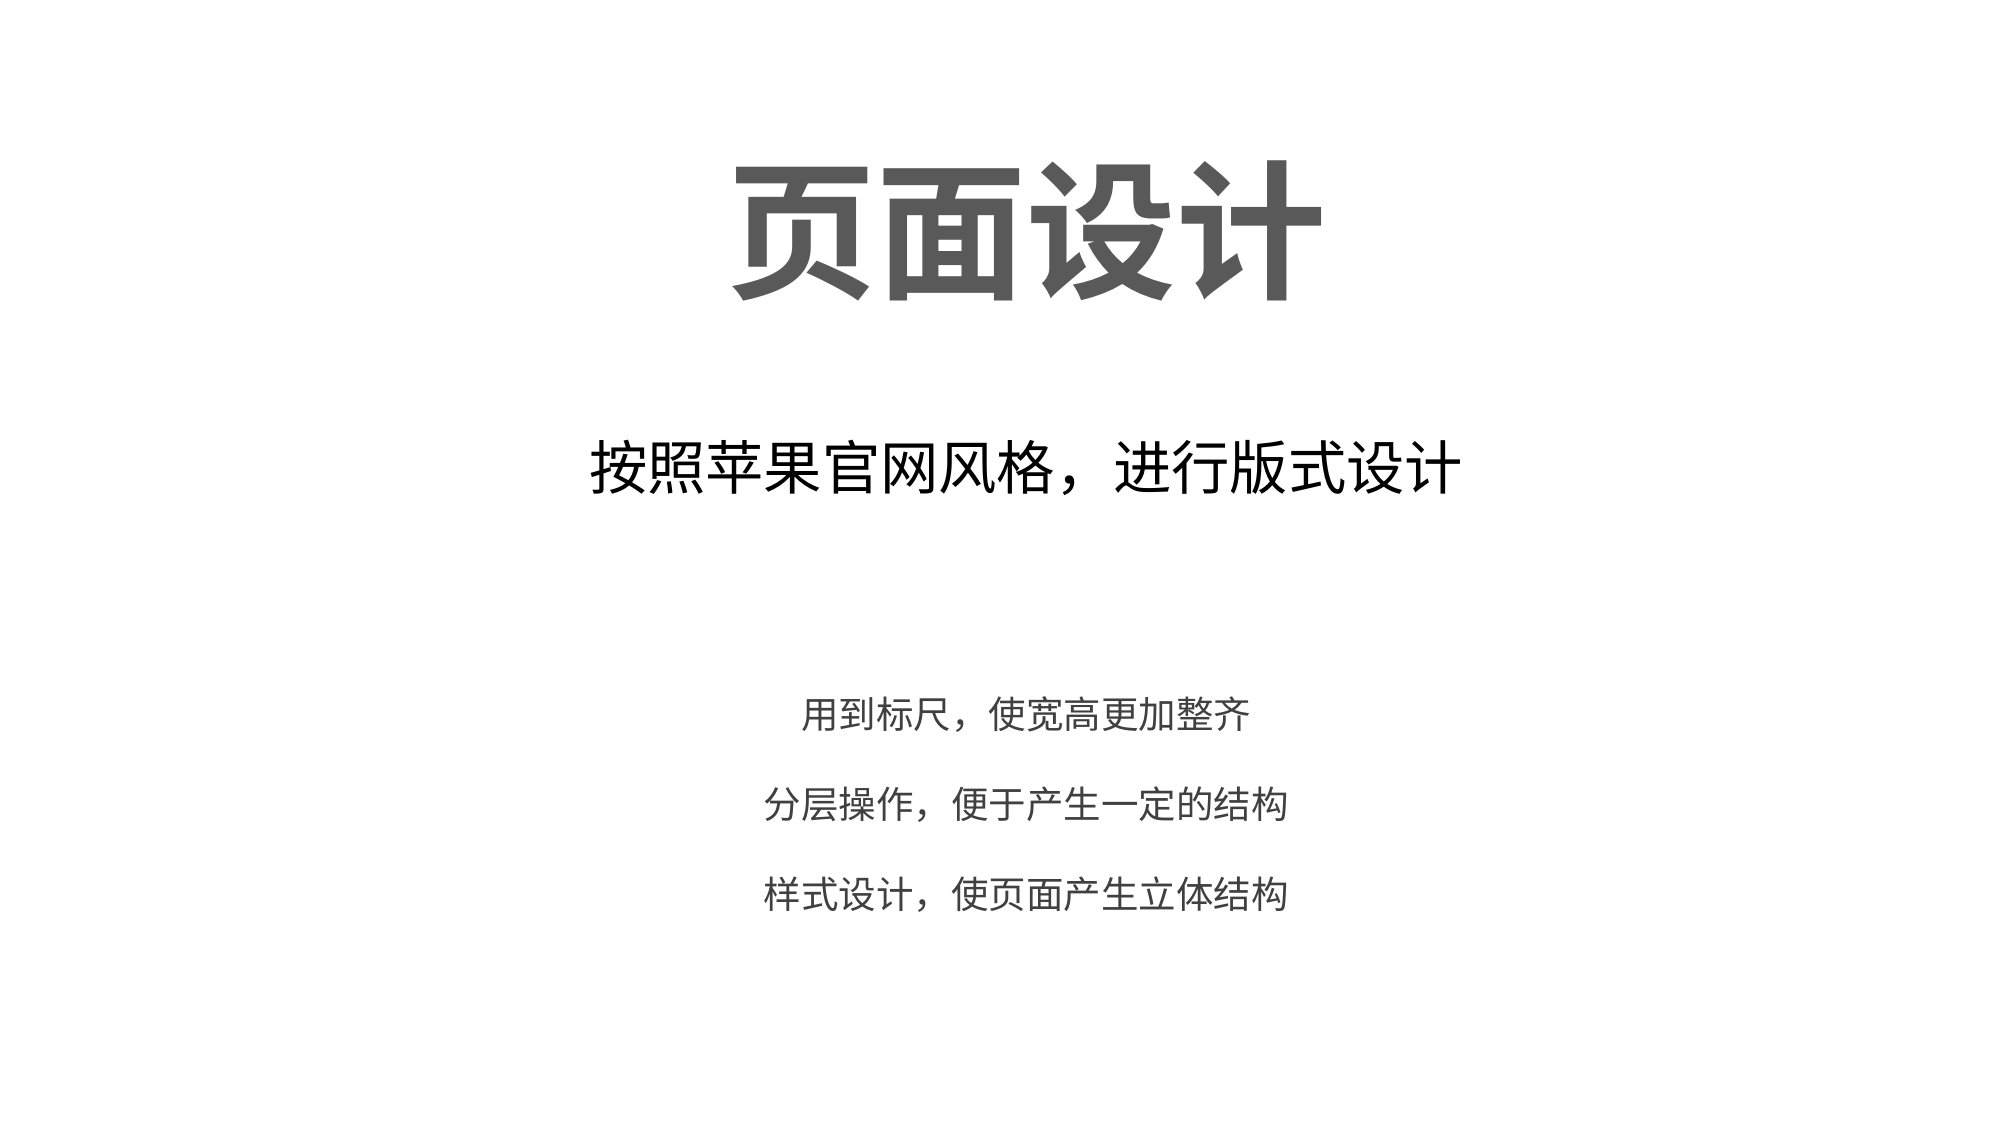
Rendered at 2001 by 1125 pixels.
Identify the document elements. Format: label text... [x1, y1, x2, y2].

text_box 页面设计 [711, 130, 1341, 326]
text_box 用到标尺，使宽高更加整齐 分层操作，便于产生一定的结构 样式设计，使页面产生立体结构 [717, 638, 1335, 923]
text_box 按照苹果官网风格，进行版式设计 [574, 423, 1478, 509]
